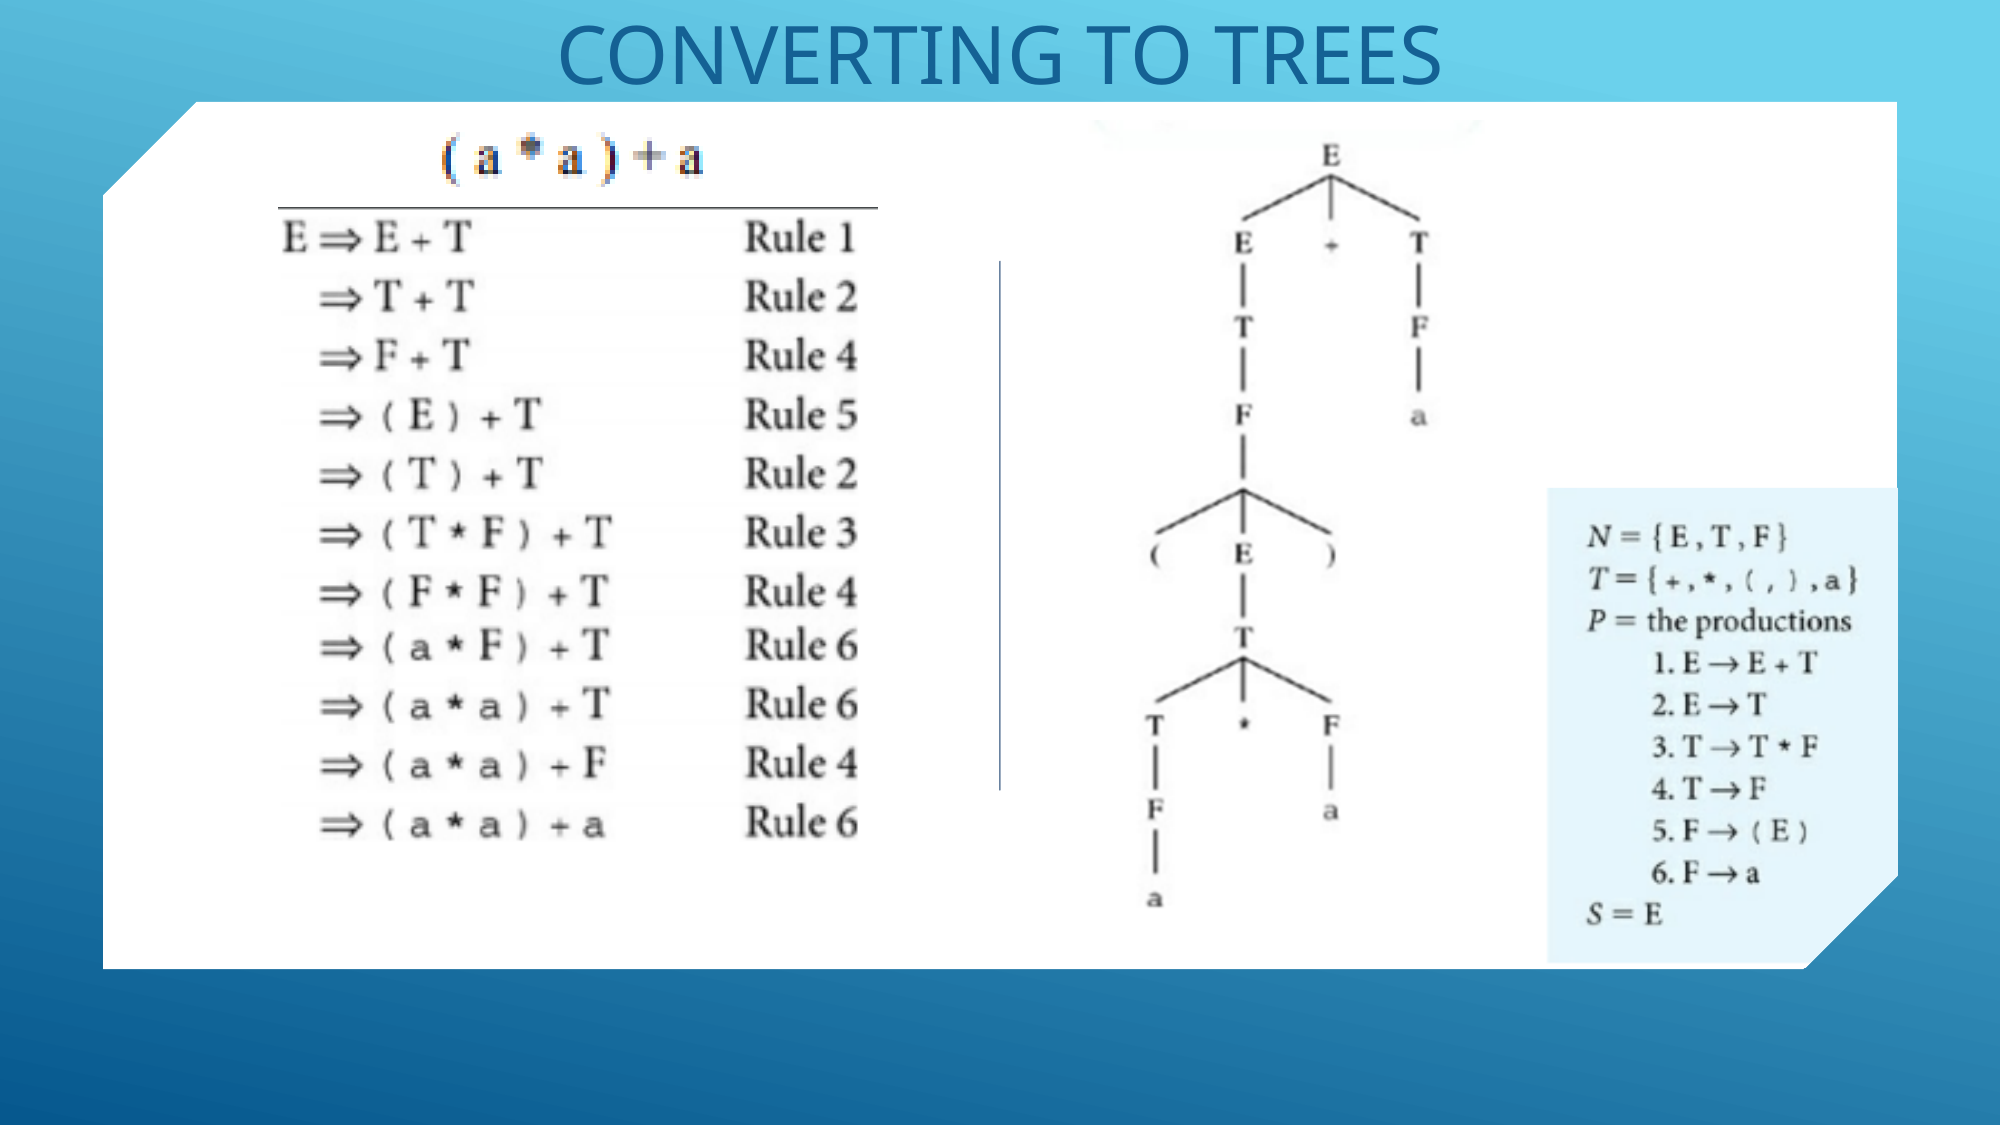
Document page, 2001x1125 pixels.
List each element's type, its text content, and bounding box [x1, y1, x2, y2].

text_box [0, 0, 2000, 1125]
picture [438, 127, 718, 187]
picture [1070, 120, 1495, 925]
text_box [1510, 485, 2000, 1013]
picture [1540, 487, 1899, 969]
title Converting to trees [300, 0, 1700, 109]
text_box [101, 100, 1899, 971]
picture [278, 207, 878, 864]
